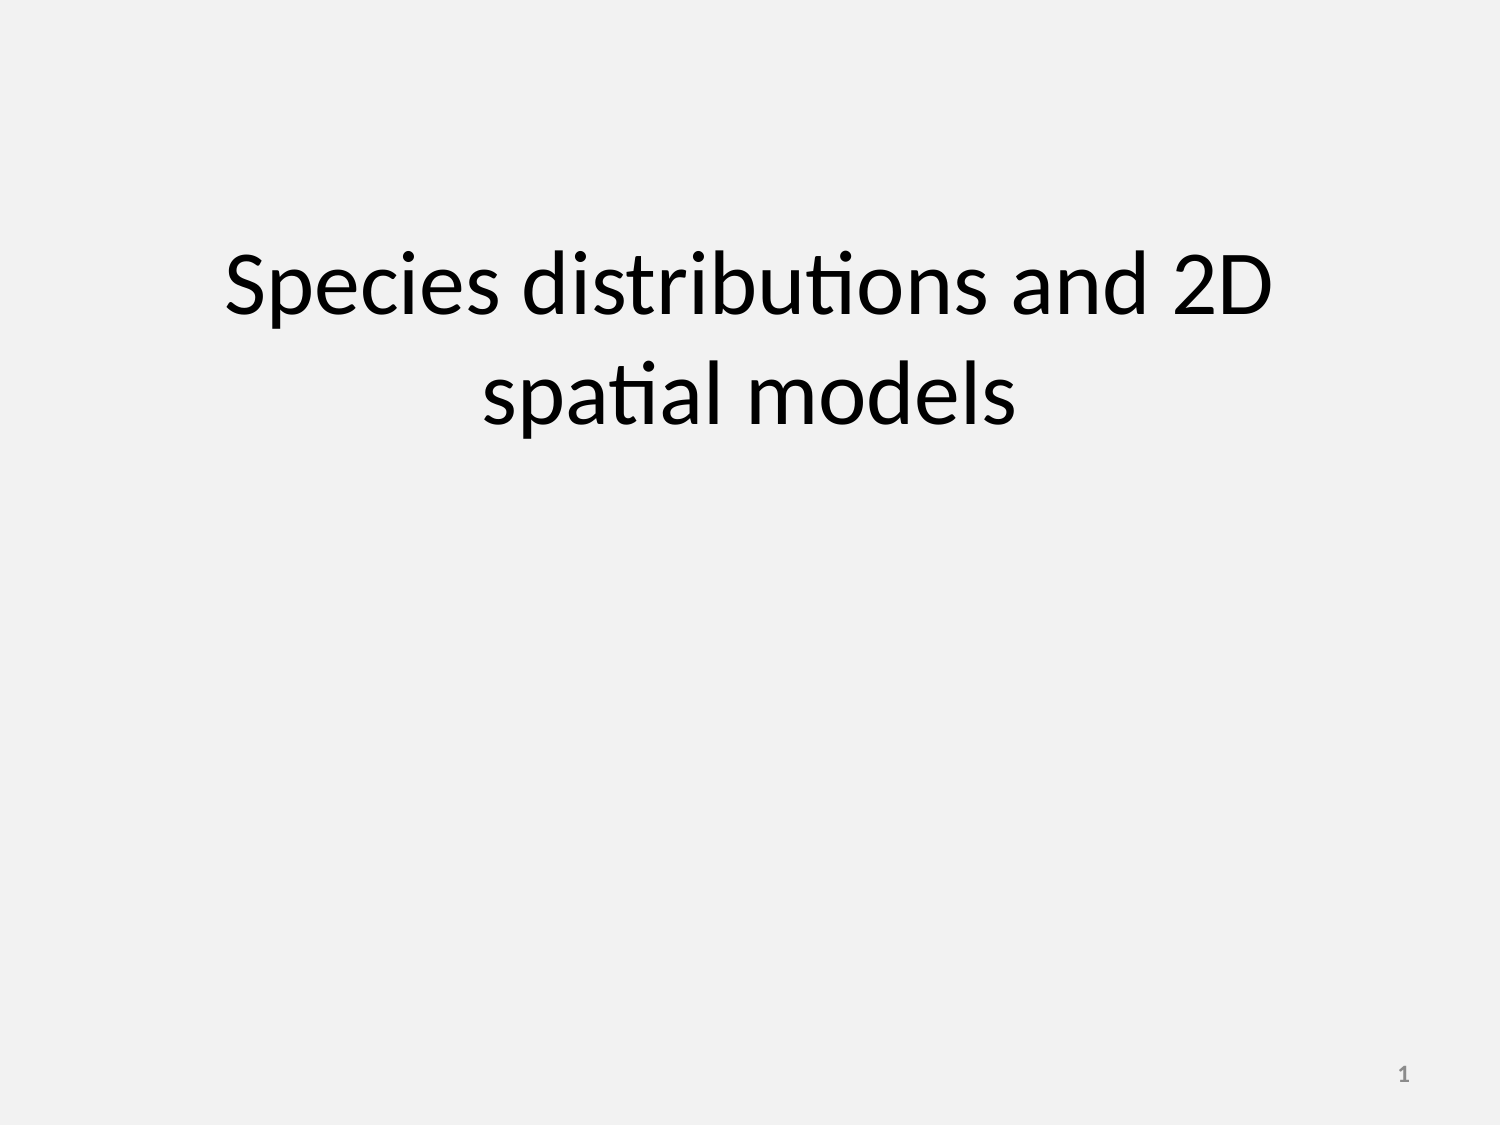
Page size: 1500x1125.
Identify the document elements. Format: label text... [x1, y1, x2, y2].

slide_number 1 [1074, 1042, 1425, 1103]
title Species distributions and 2D spatial models [112, 212, 1388, 454]
